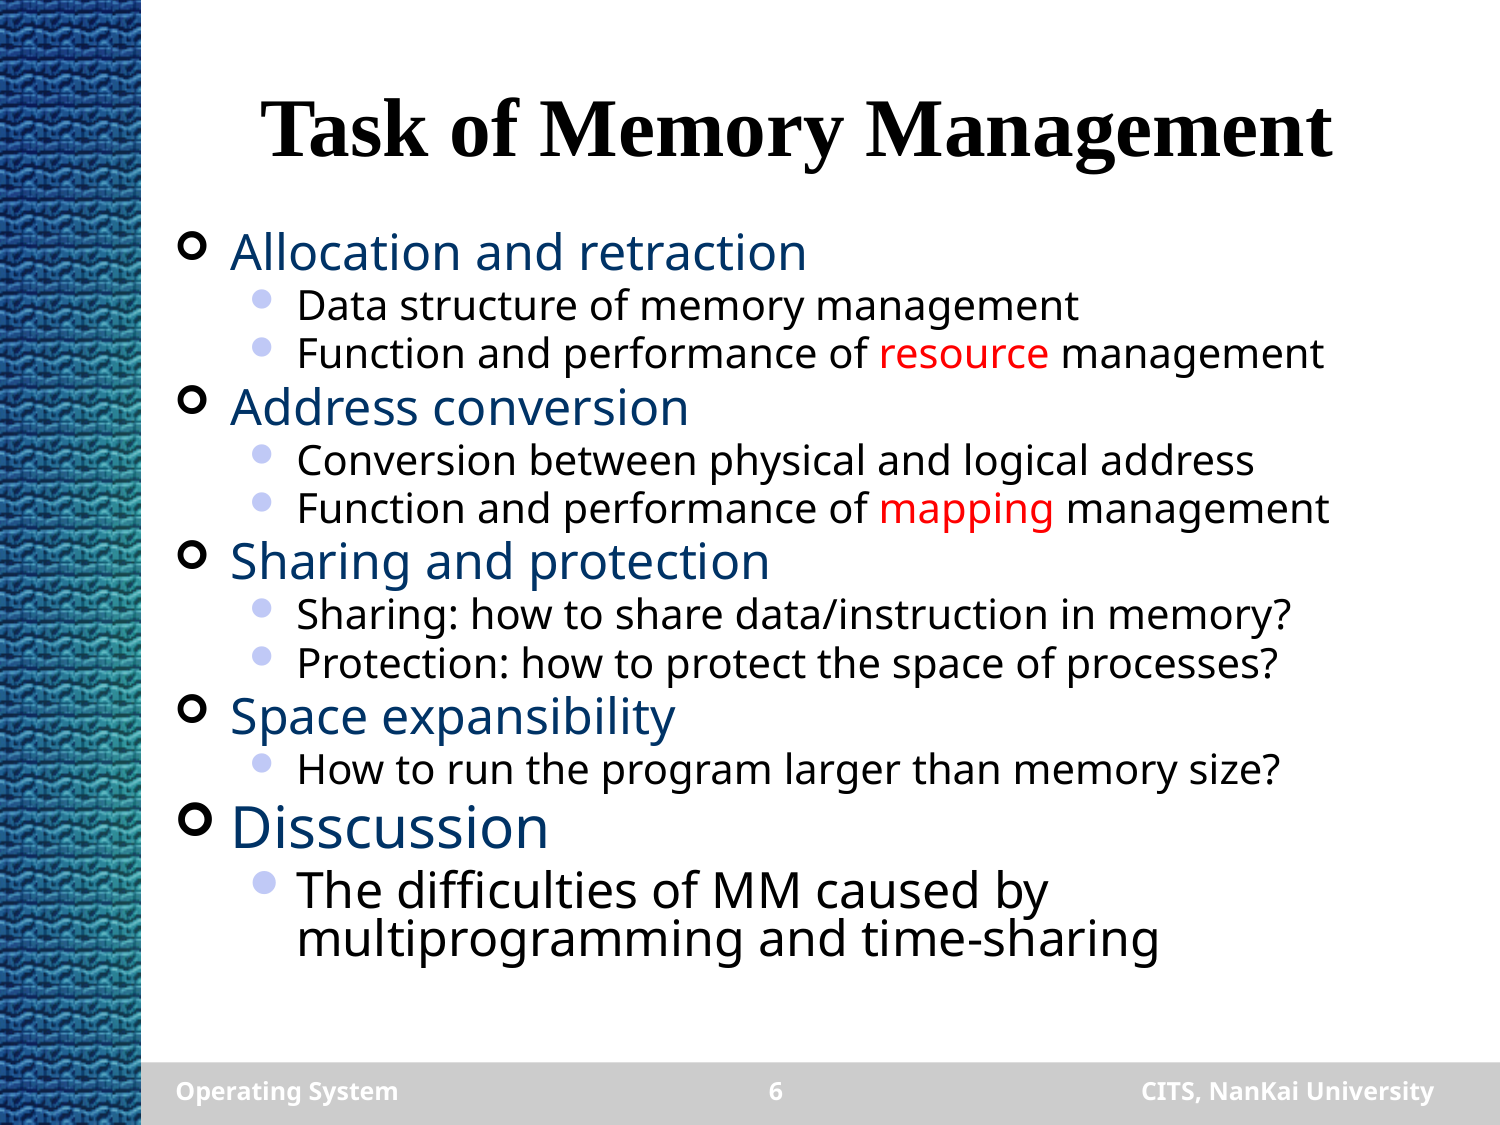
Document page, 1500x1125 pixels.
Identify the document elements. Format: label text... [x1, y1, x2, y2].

footer CITS, NanKai University [974, 1067, 1451, 1118]
picture [0, 0, 141, 1125]
title Task of Memory Management [159, 50, 1436, 197]
list Allocation and retraction Data structure of memory management Function and performance of resource management Address conversion Conversion between physical and logical address Function and performance of mapping management Sharing and protection Sharing: how to share data/instruction in memory? Protection: how to protect the space of processes? Space expansibility How to run the program larger than memory size? Disscussion The difficulties of MM caused by multiprogramming and time-sharing [159, 224, 1483, 1055]
slide_number Operating System [160, 1067, 574, 1118]
slide_number 6 [600, 1067, 951, 1118]
